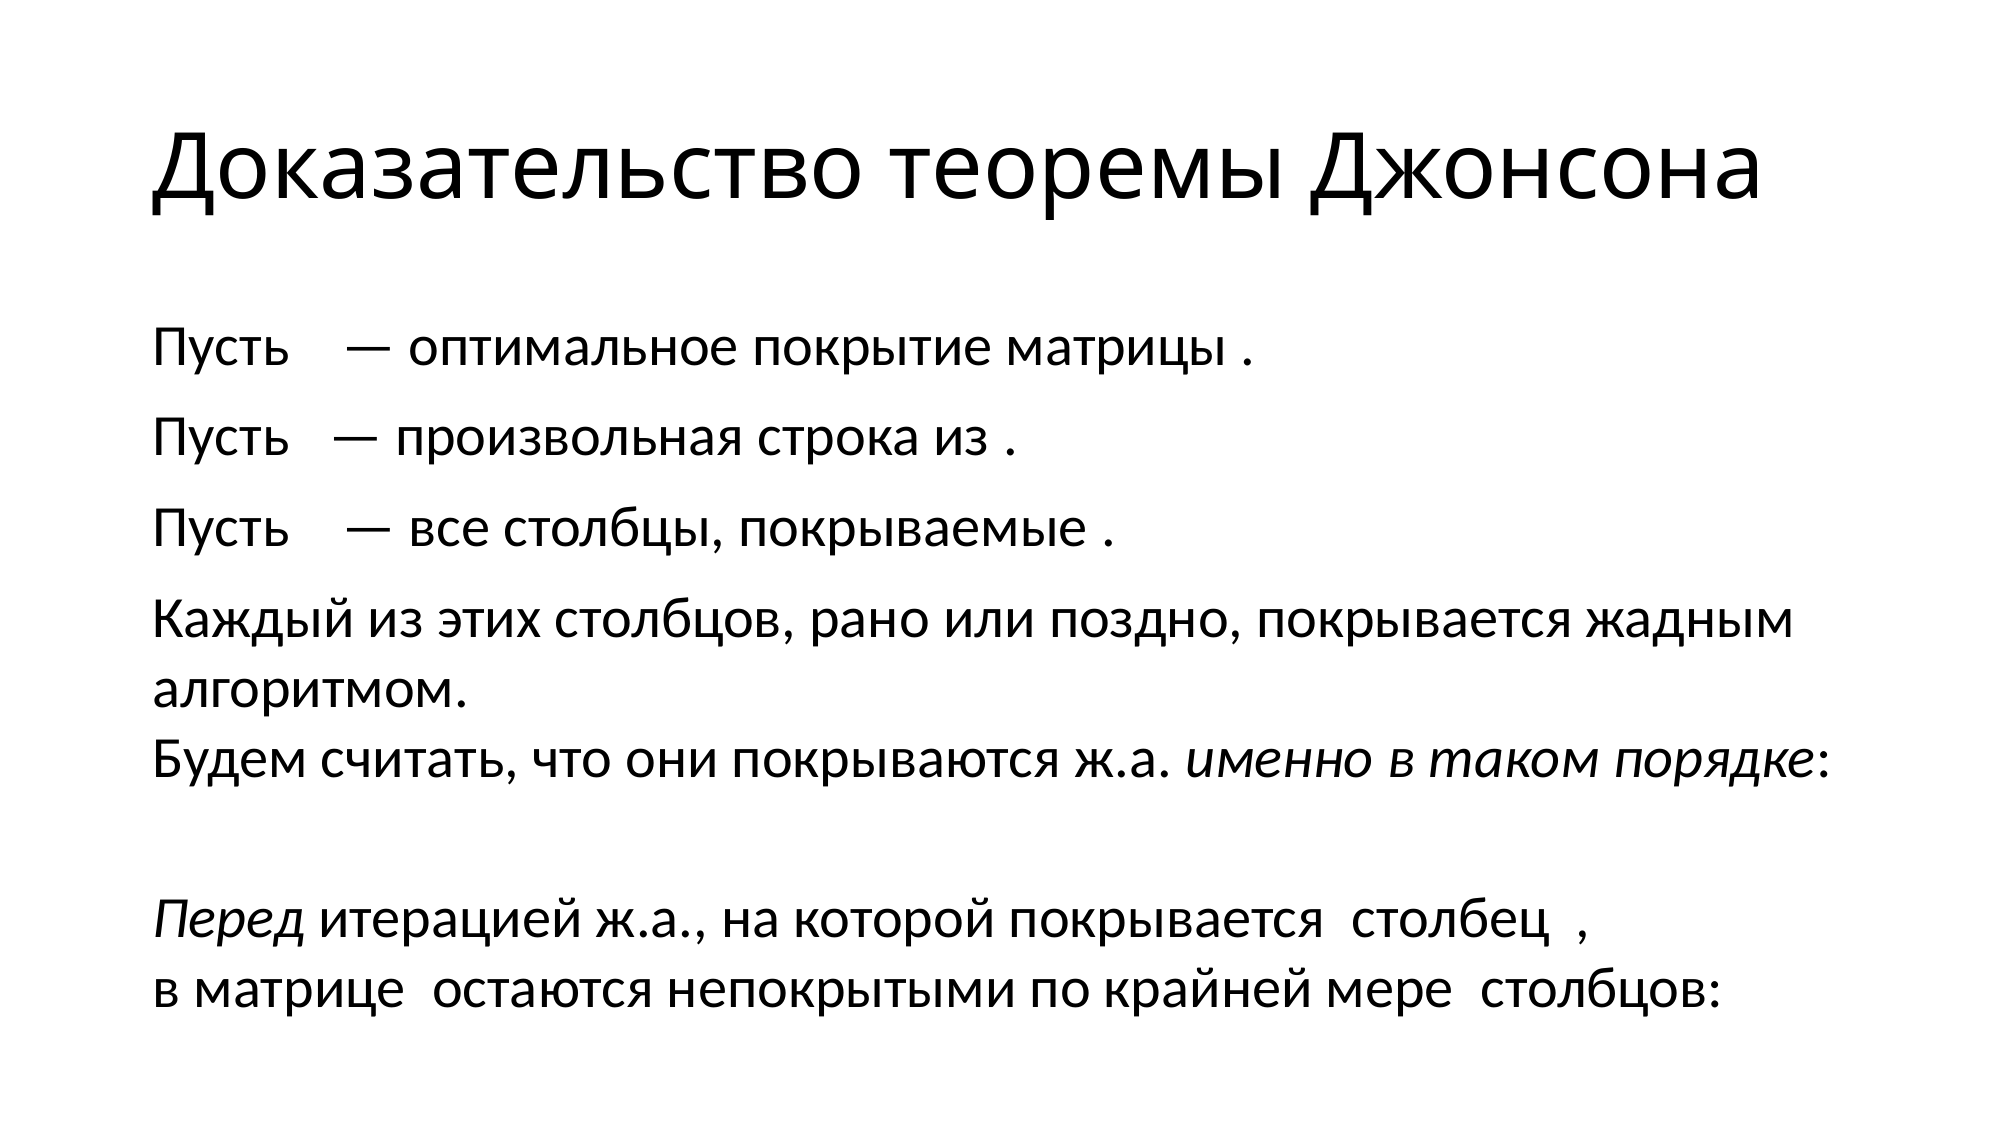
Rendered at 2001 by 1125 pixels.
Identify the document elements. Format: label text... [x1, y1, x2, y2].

title Доказательство теоремы Джонсона [137, 59, 1863, 278]
